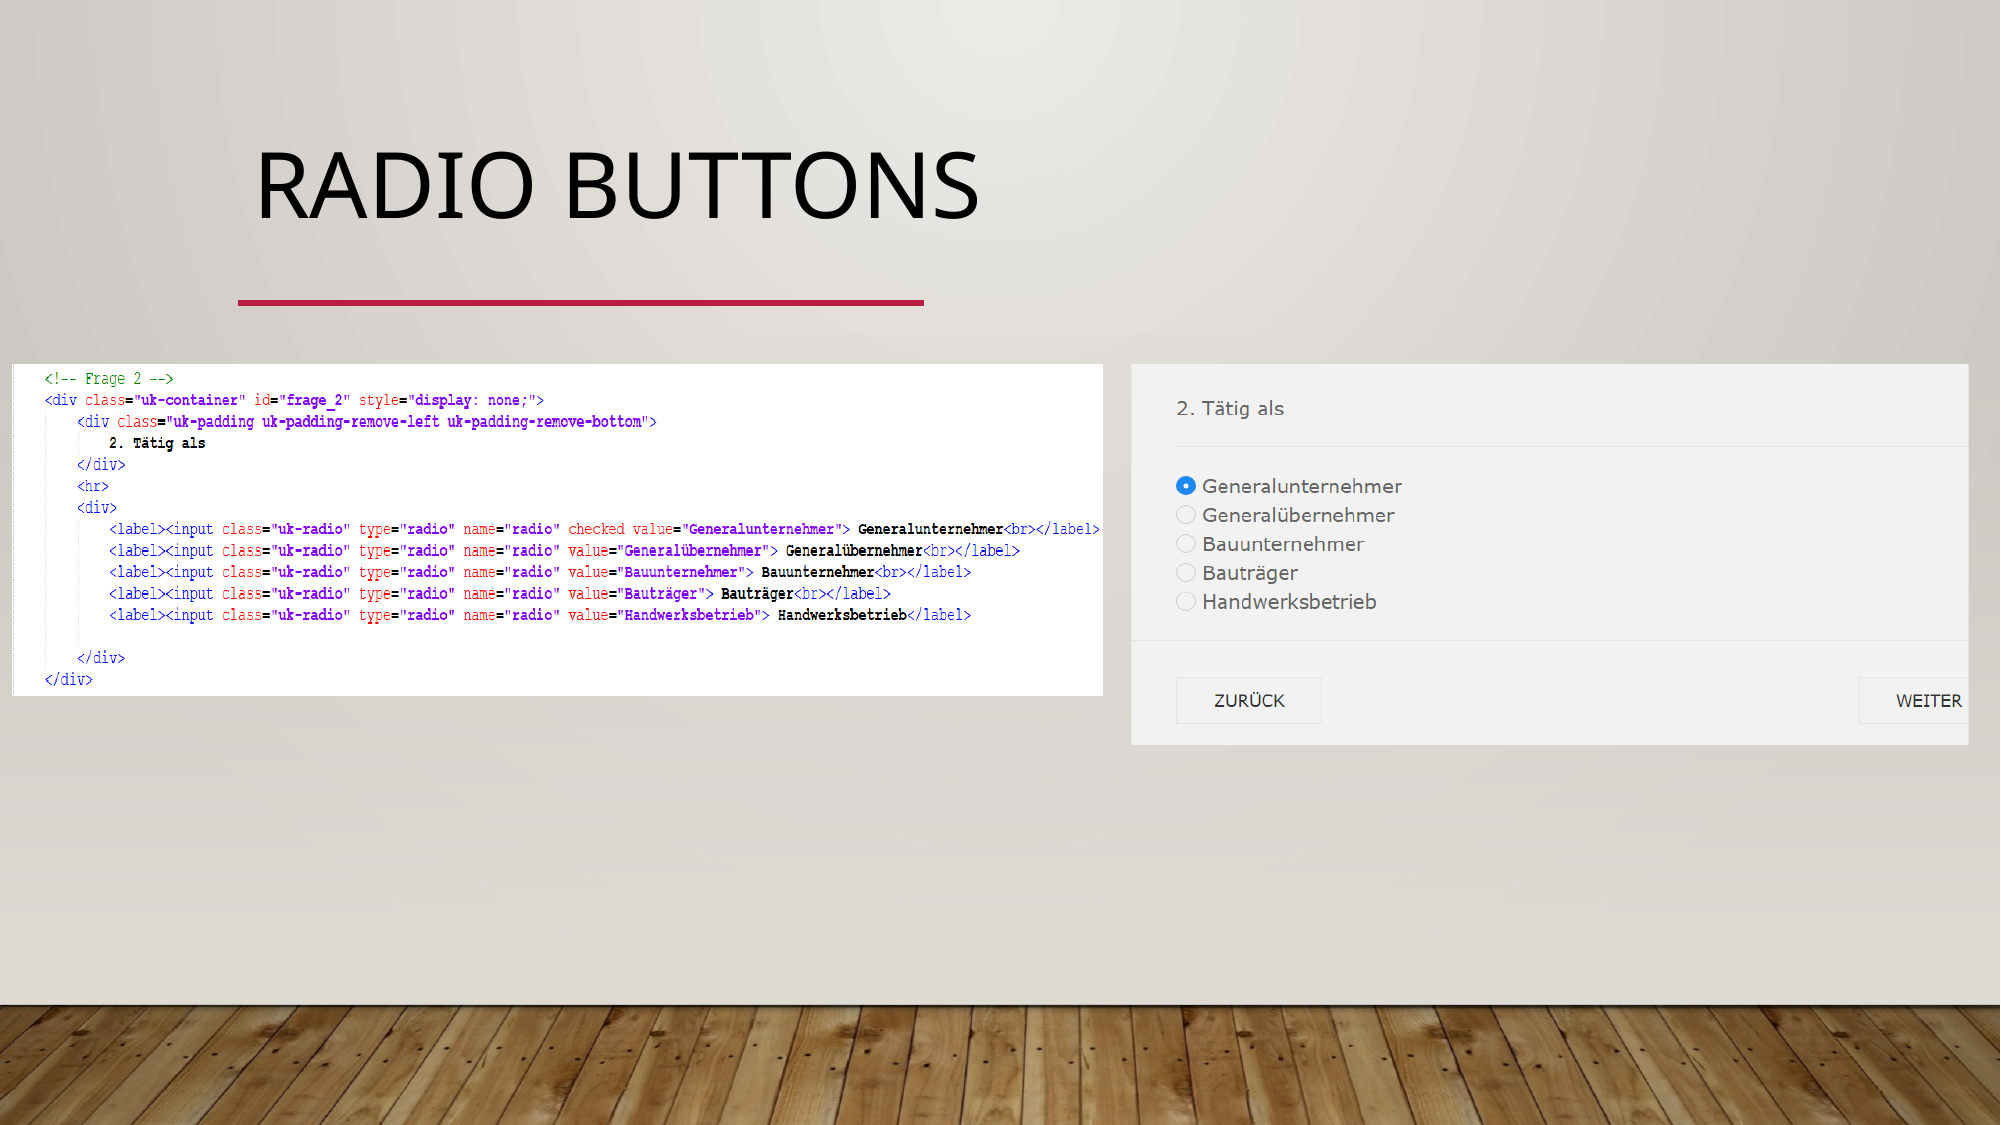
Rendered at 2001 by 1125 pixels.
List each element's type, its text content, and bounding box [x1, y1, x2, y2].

picture [0, 1006, 2000, 1125]
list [11, 363, 1104, 696]
title RADIO BUTTONS [238, 131, 1059, 305]
text_box [0, 0, 2000, 330]
text_box [0, 330, 2000, 1004]
picture [1130, 363, 1969, 745]
